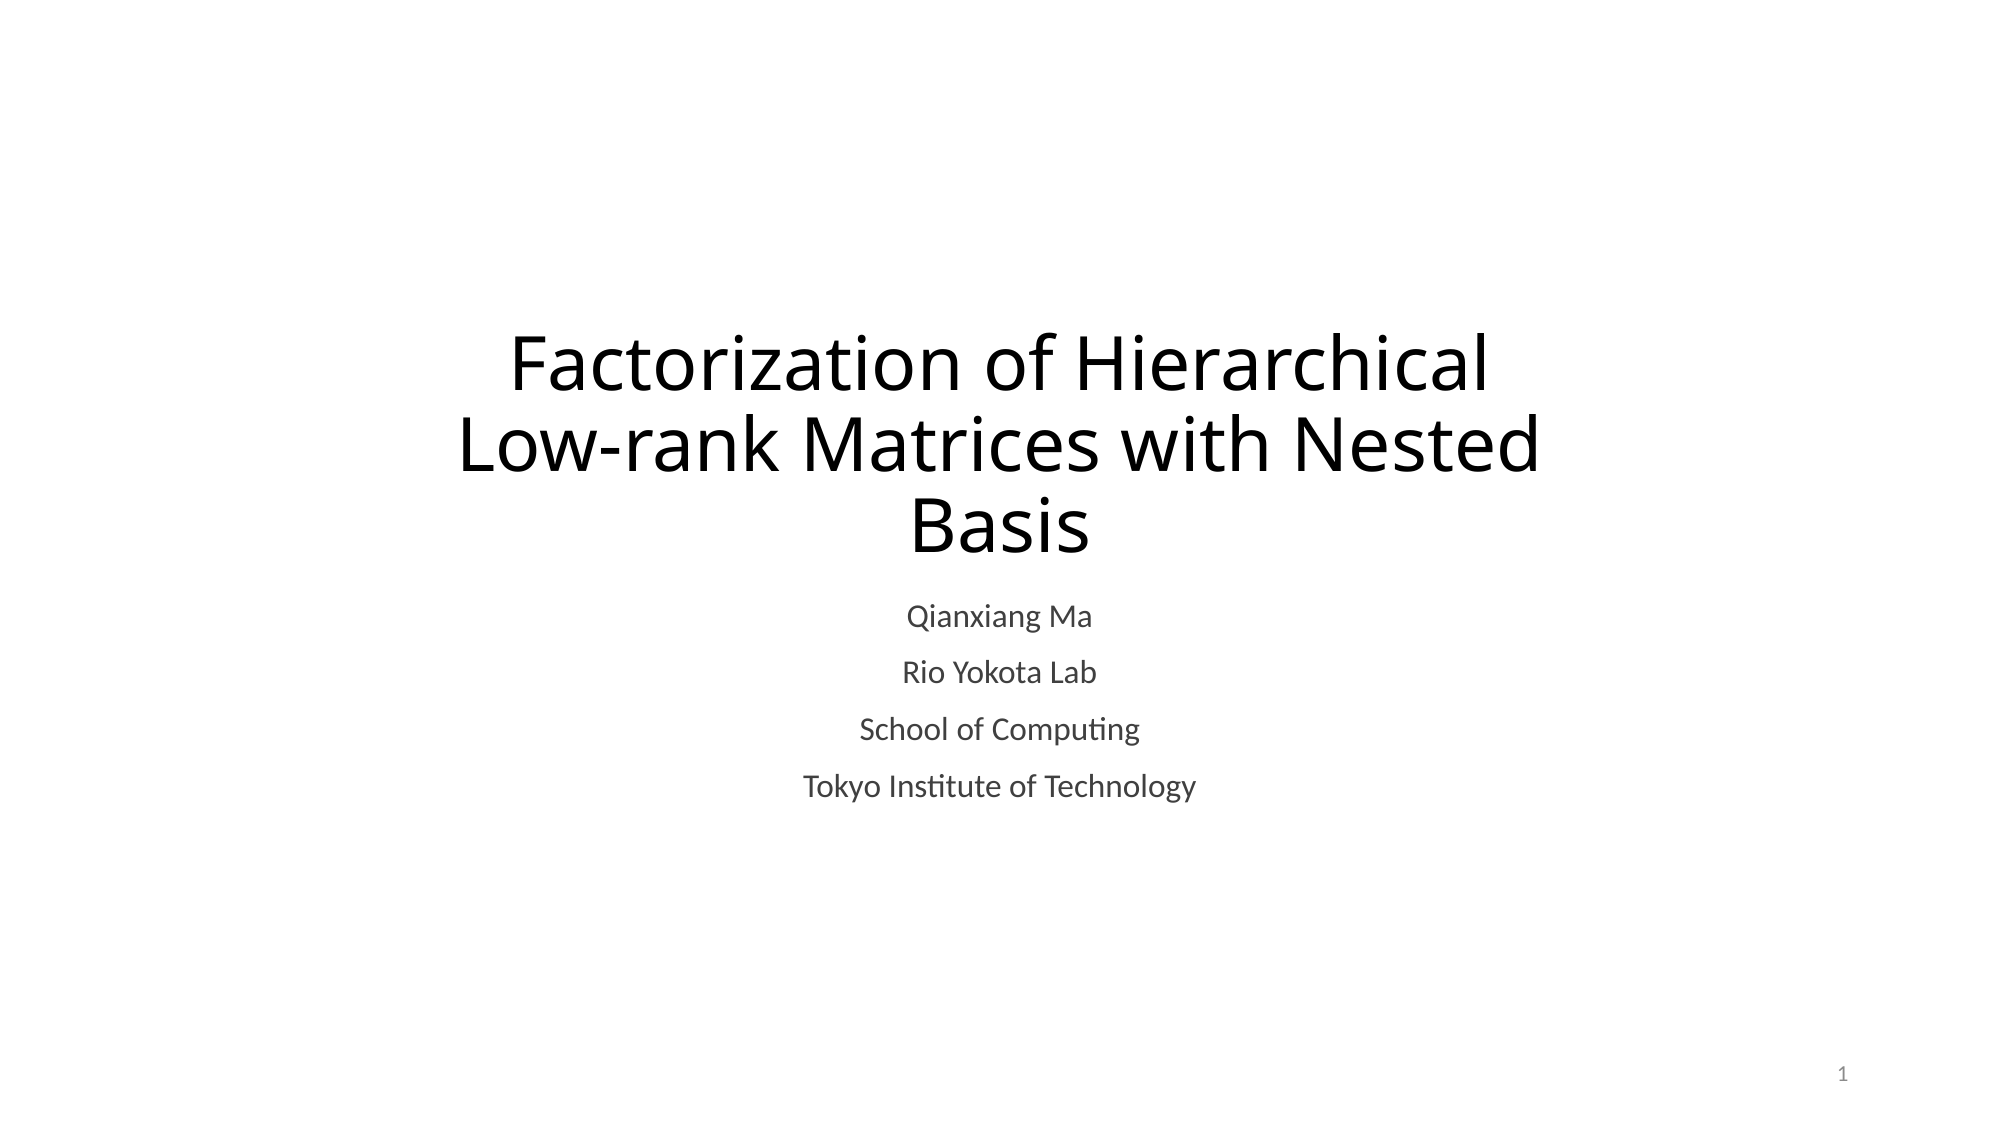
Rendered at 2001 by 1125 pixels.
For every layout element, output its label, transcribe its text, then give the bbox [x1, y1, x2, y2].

slide_number 1 [1413, 1042, 1864, 1103]
subtitle Qianxiang Ma Rio Yokota Lab School of Computing Tokyo Institute of Technology [249, 590, 1750, 863]
title Factorization of Hierarchical Low-rank Matrices with Nested Basis [249, 184, 1750, 577]
